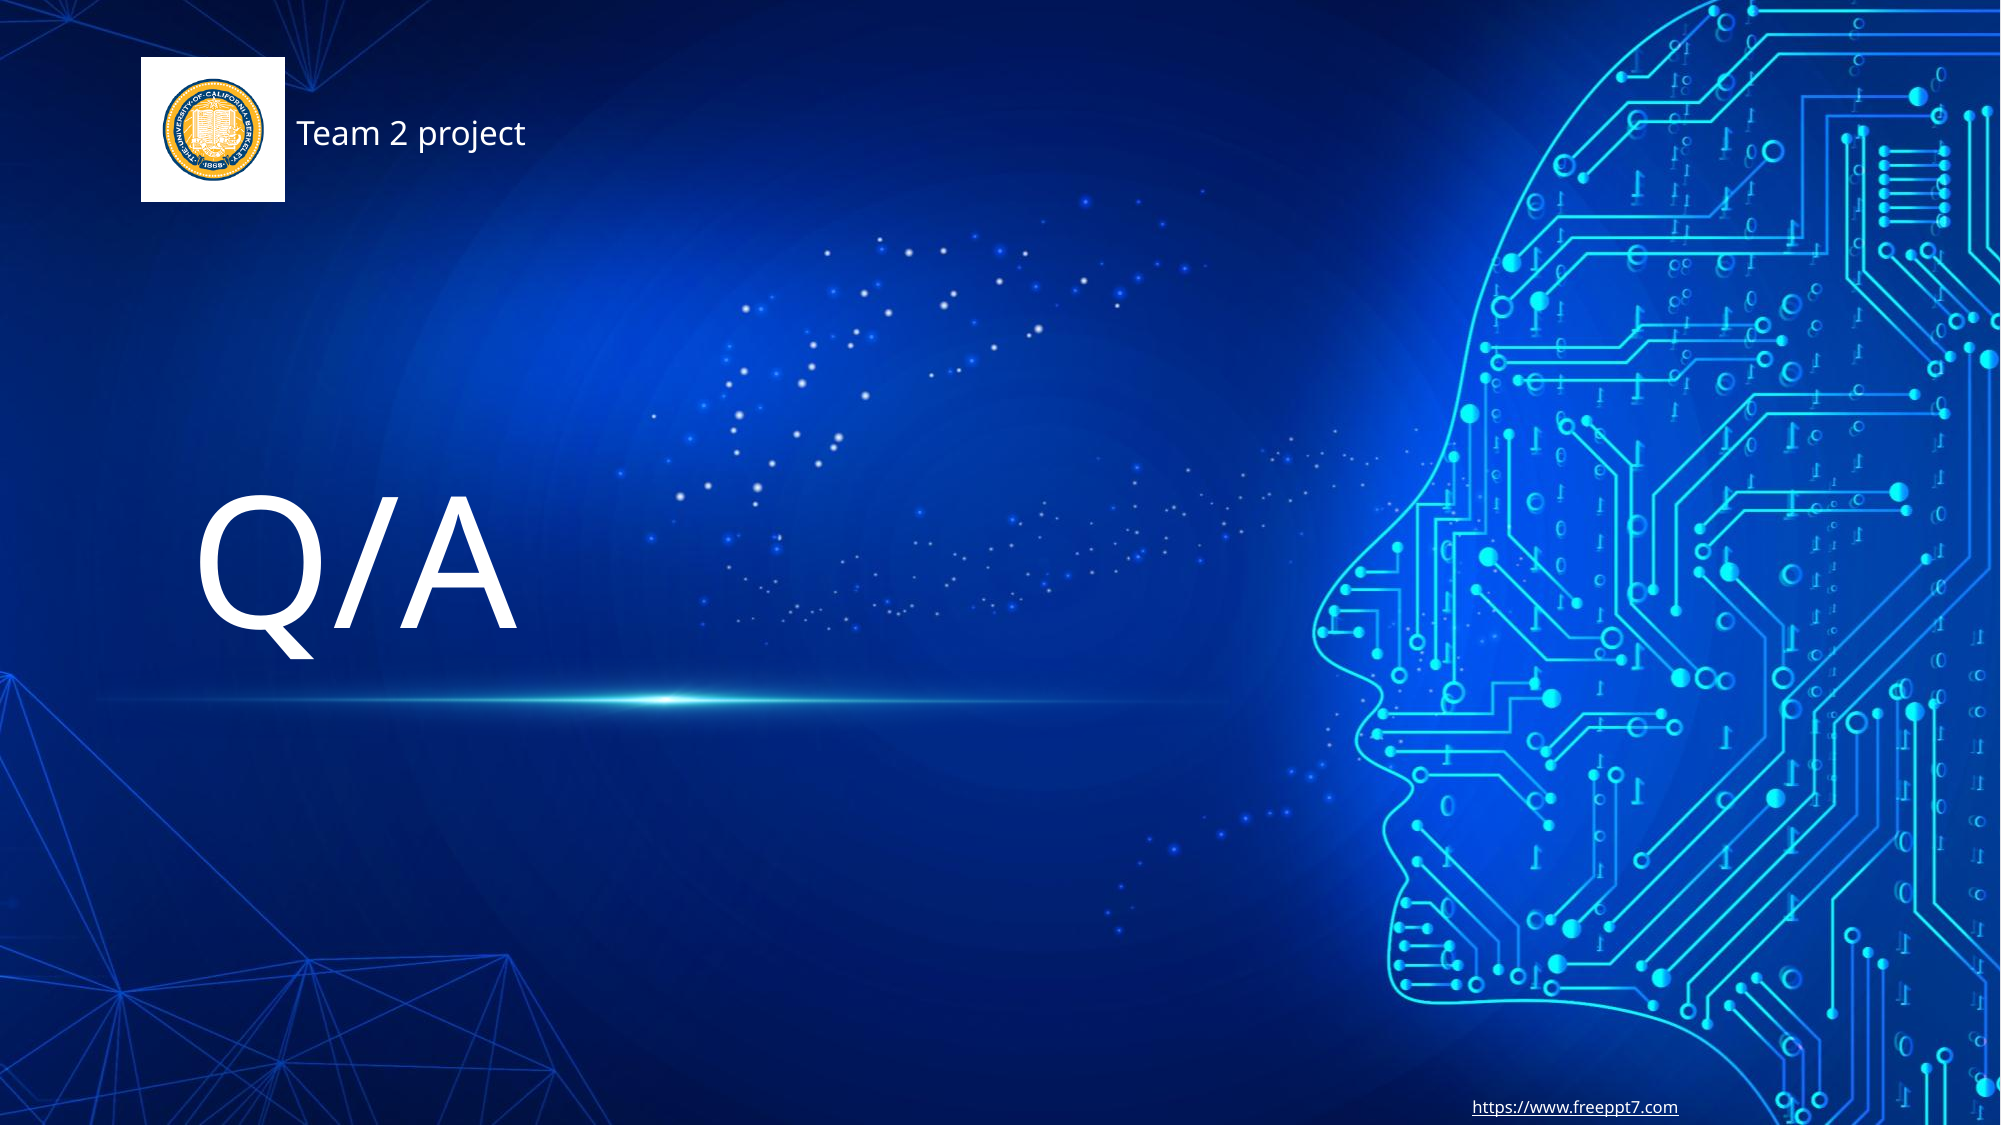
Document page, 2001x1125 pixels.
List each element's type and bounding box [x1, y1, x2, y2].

picture [0, 0, 2001, 1125]
text_box [290, 99, 966, 161]
